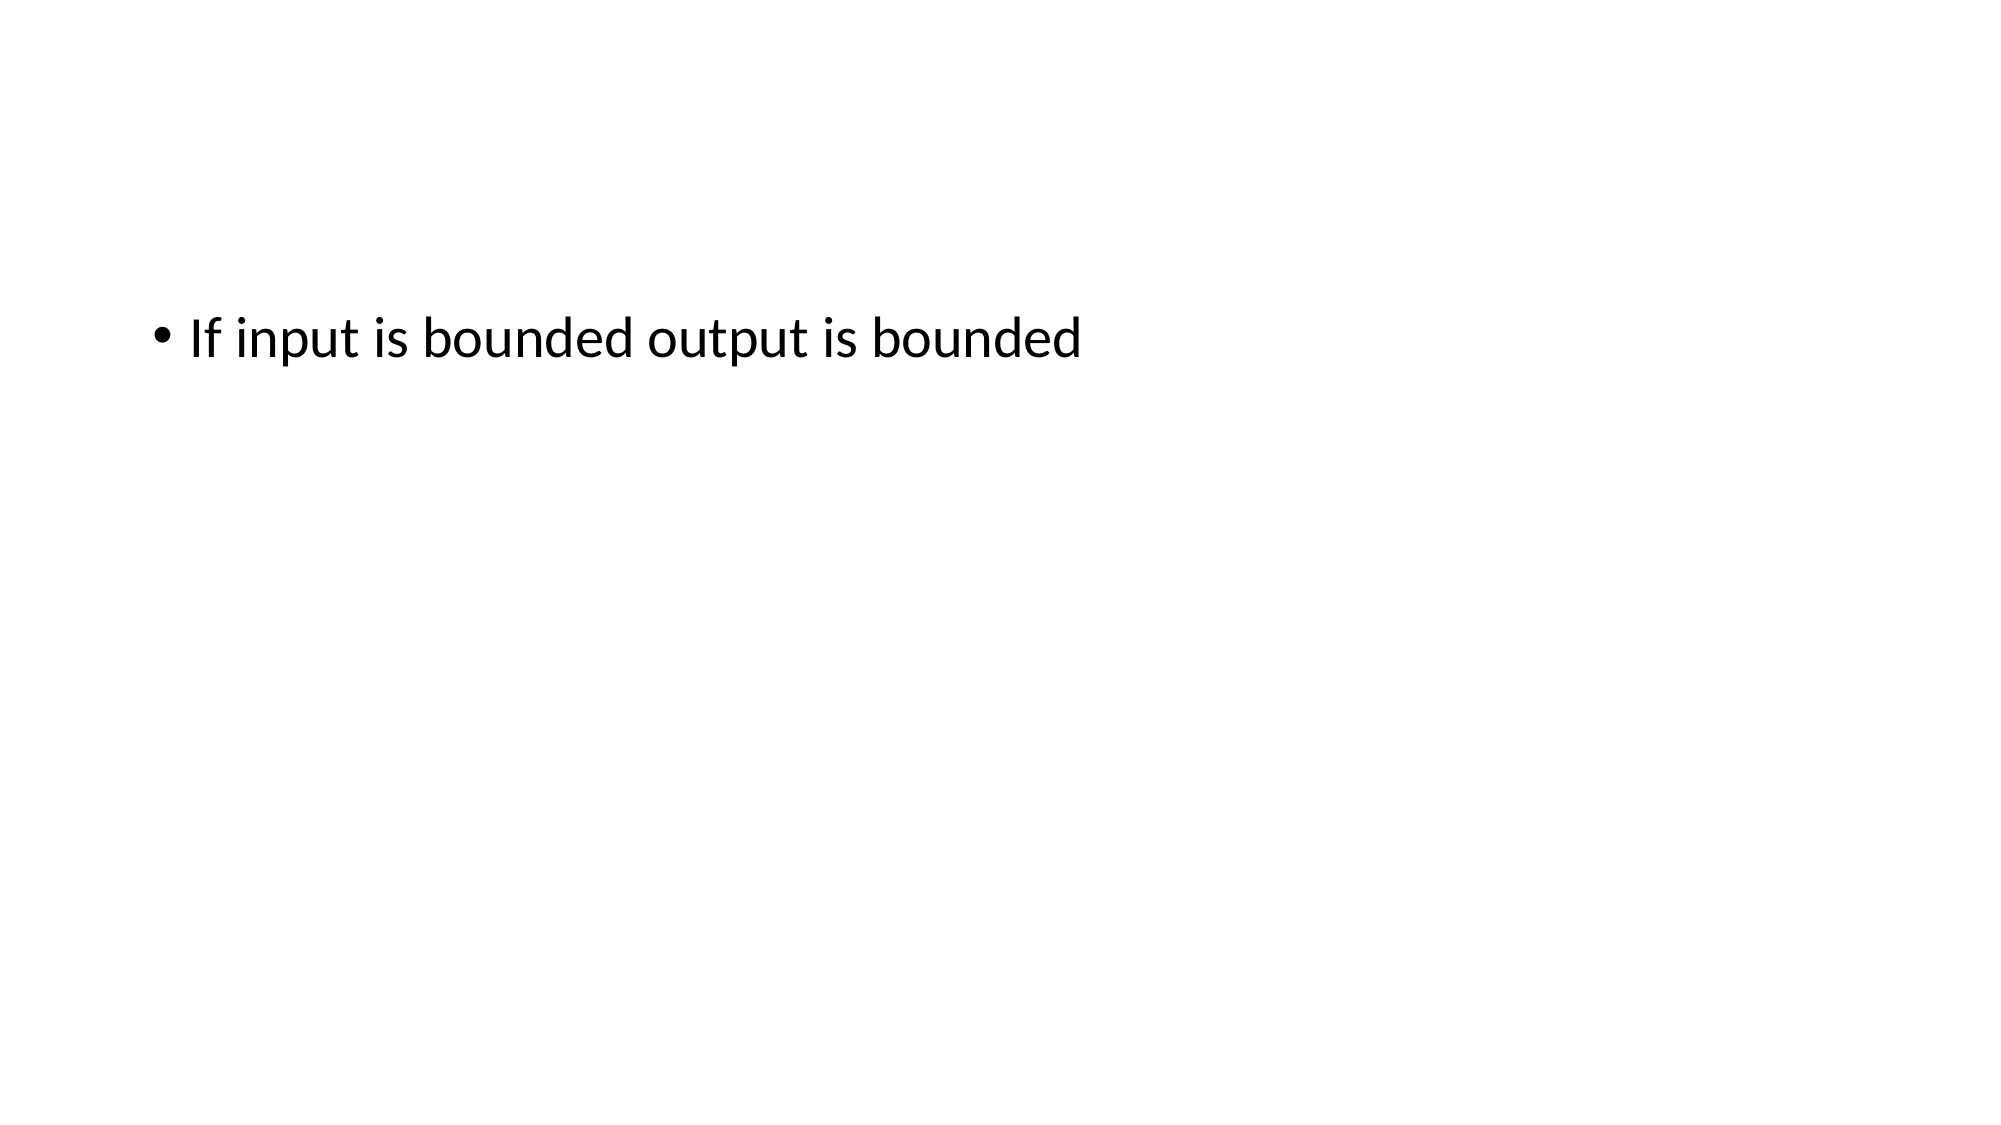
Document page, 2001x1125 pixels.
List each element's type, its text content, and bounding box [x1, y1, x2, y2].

list If input is bounded output is bounded [137, 299, 1863, 1014]
